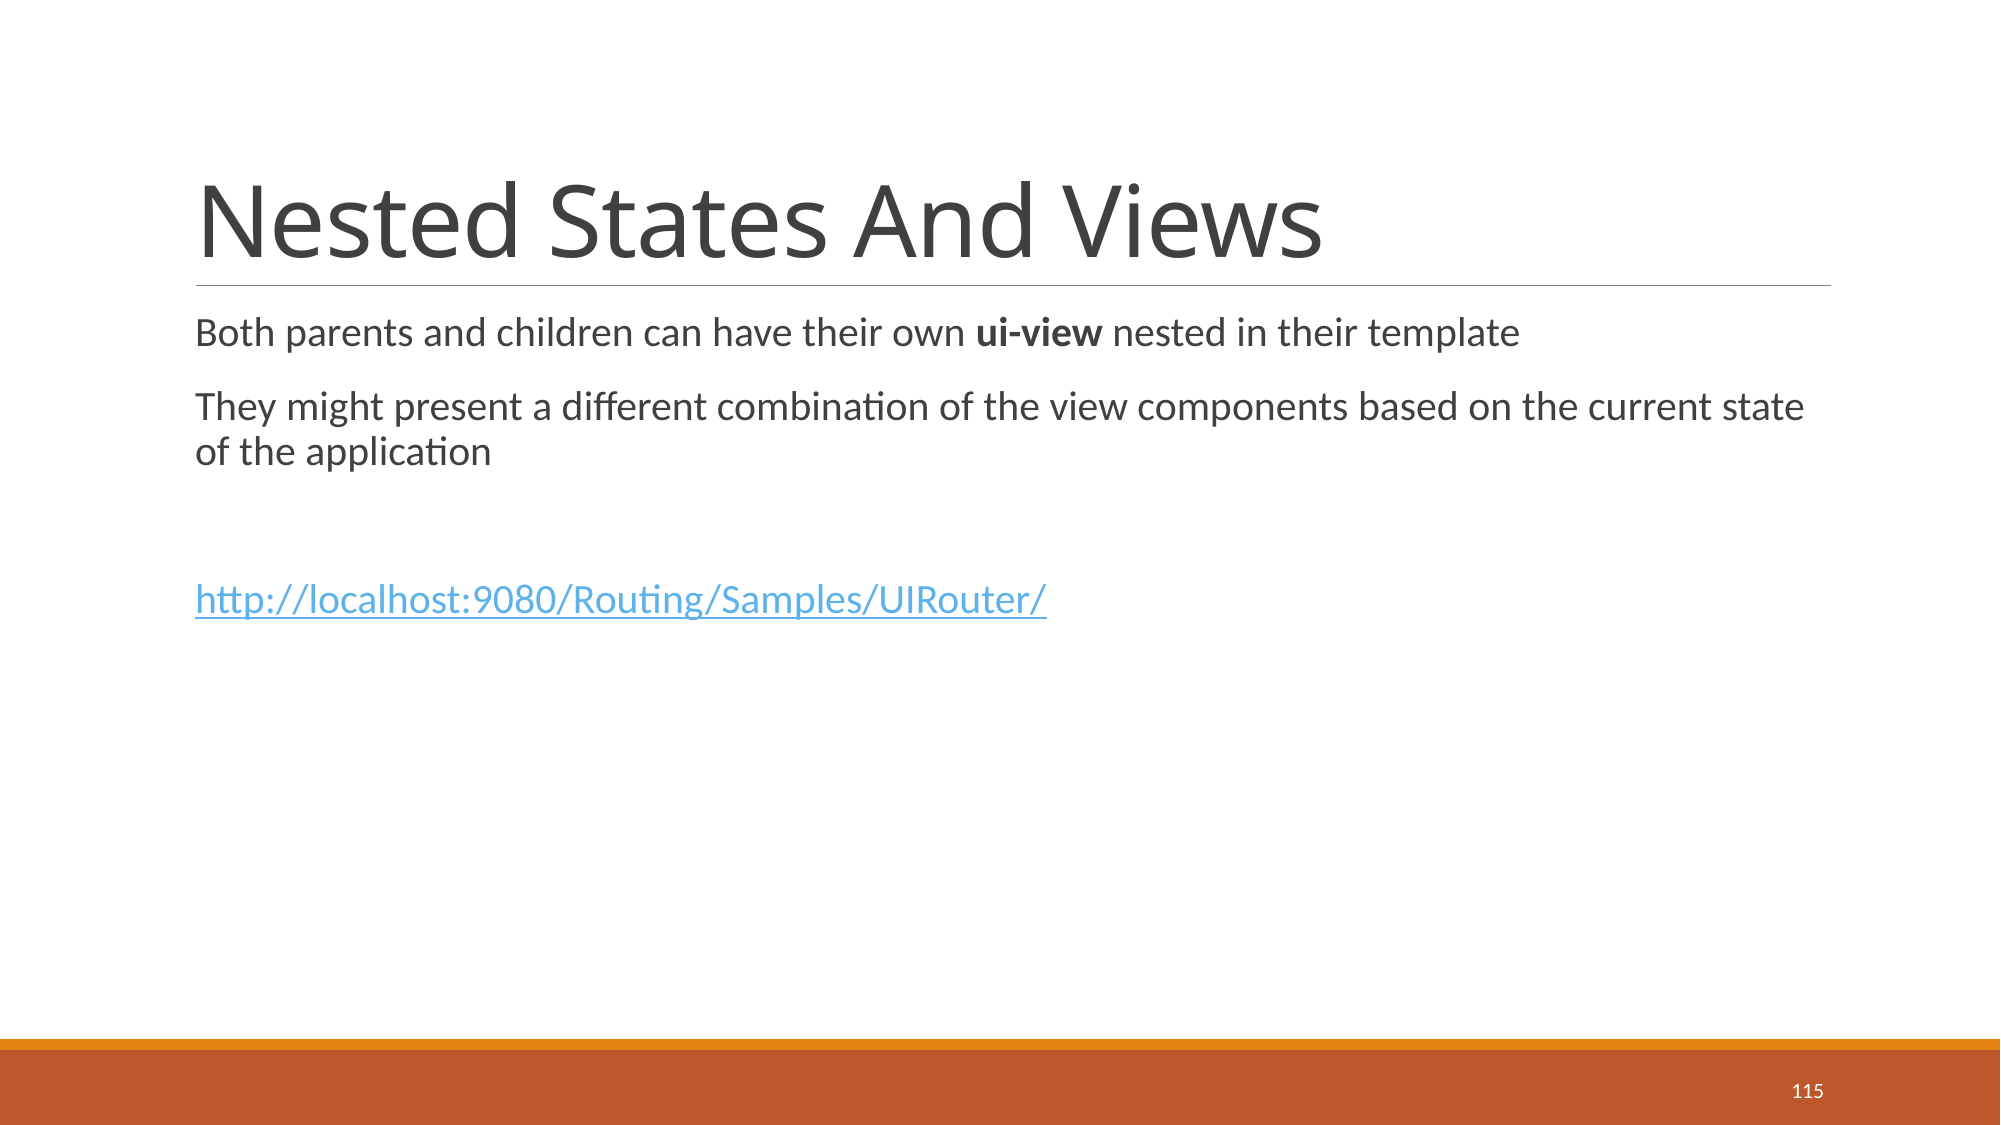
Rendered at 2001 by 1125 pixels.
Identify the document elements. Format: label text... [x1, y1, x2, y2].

title Nested States And Views [180, 47, 1830, 285]
slide_number 115 [1624, 1059, 1840, 1120]
list Both parents and children can have their own ui-view nested in their template They might present a different combination of the view components based on the current state of the application http://localhost:9080/Routing/Samples/UIRouter/ [180, 302, 1830, 963]
